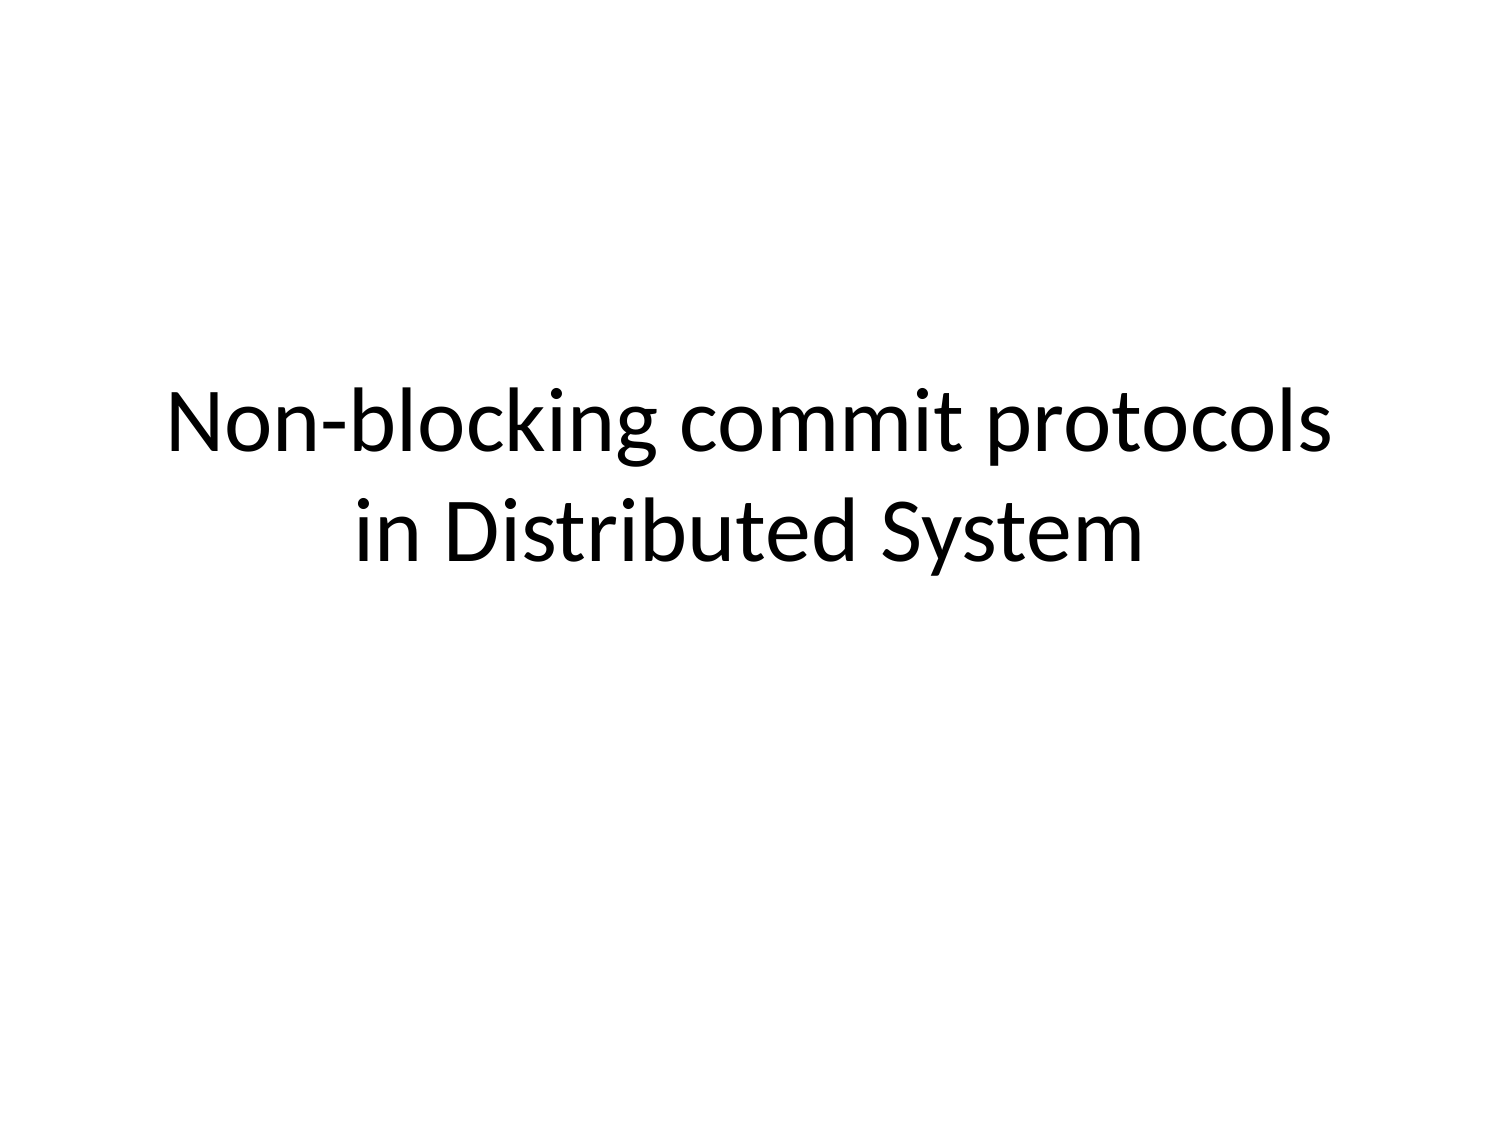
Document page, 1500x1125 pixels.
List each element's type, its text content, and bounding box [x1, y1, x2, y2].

title Non-blocking commit protocols in Distributed System [112, 349, 1388, 591]
